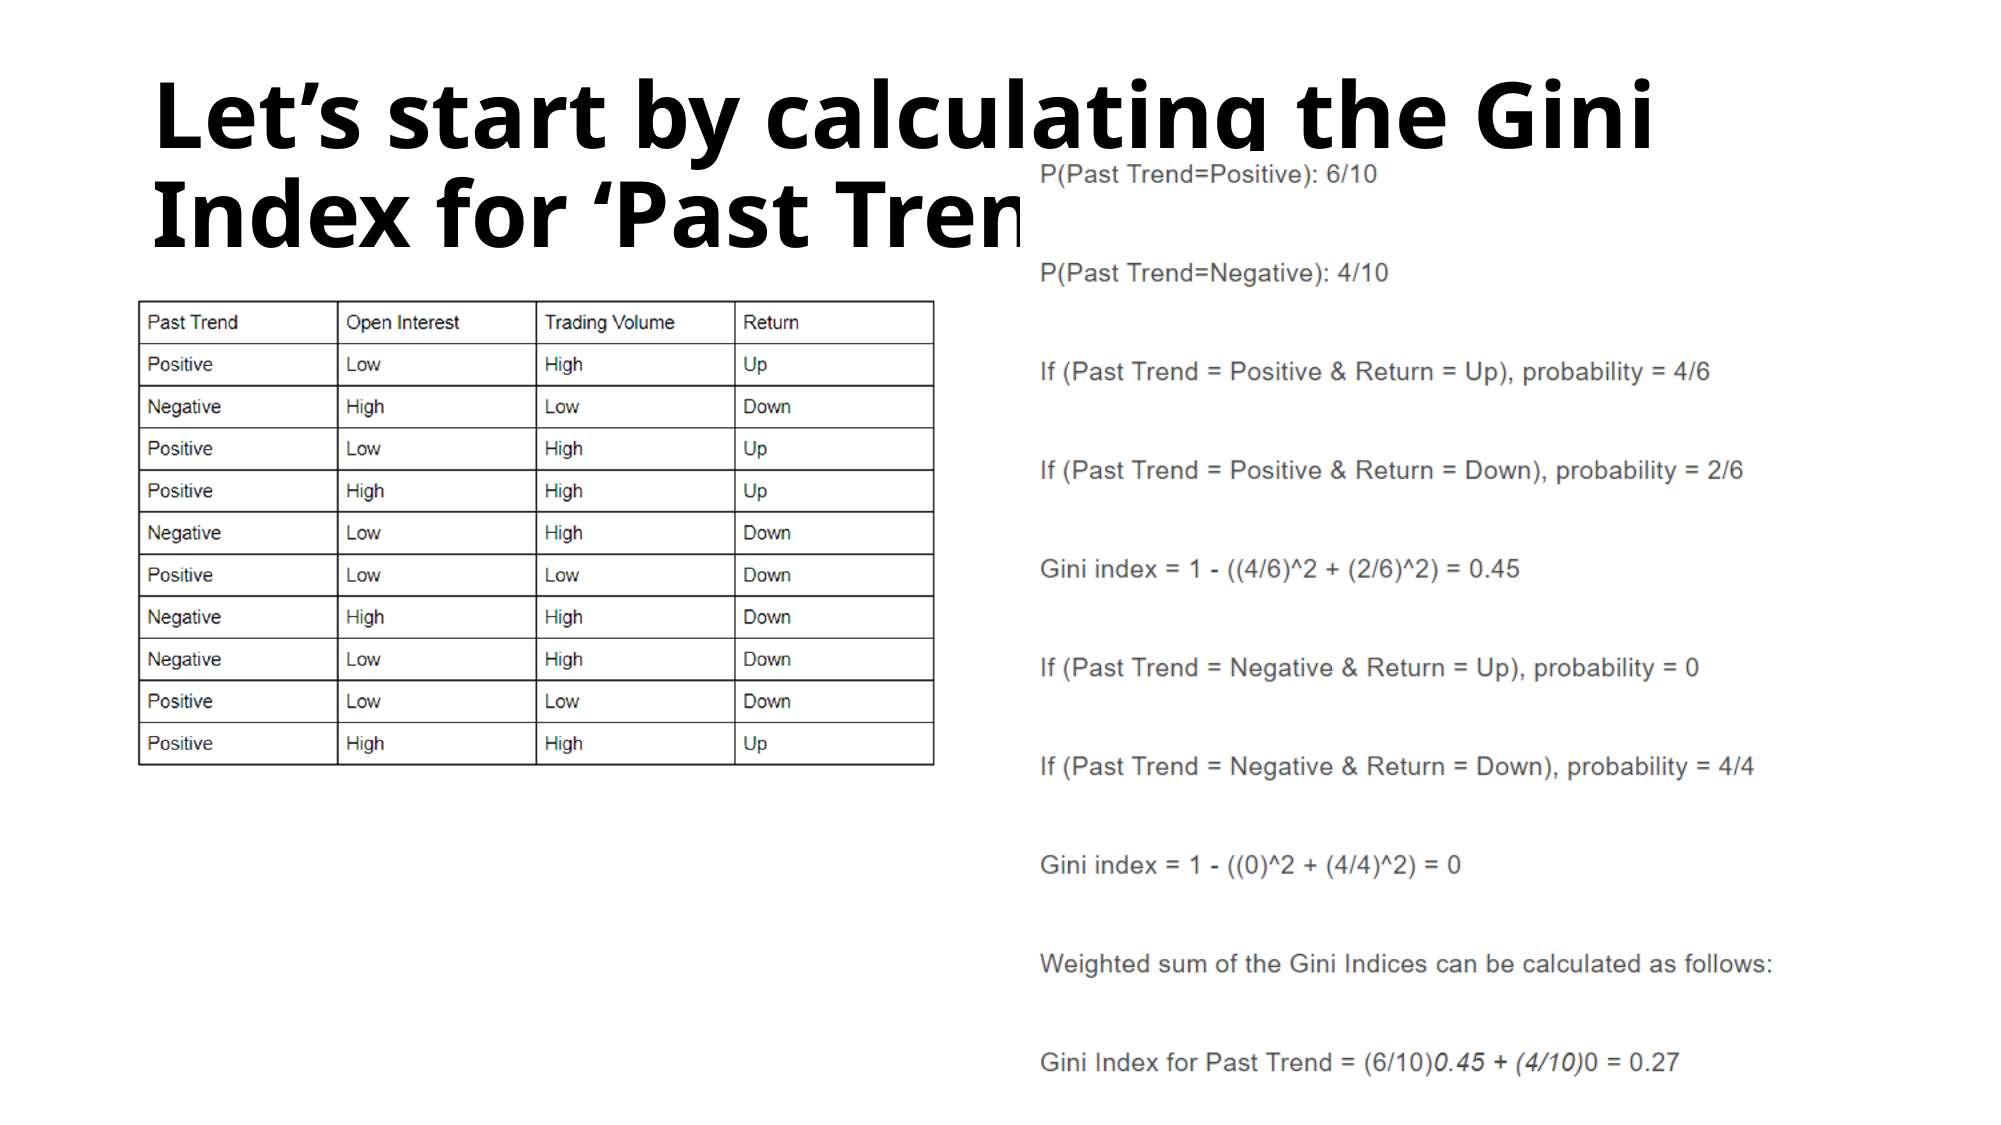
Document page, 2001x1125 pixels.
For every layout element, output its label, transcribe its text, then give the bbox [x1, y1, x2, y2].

title Let’s start by calculating the Gini Index for ‘Past Trend’. [137, 59, 1863, 278]
picture [1020, 151, 1819, 1118]
picture [137, 299, 943, 767]
